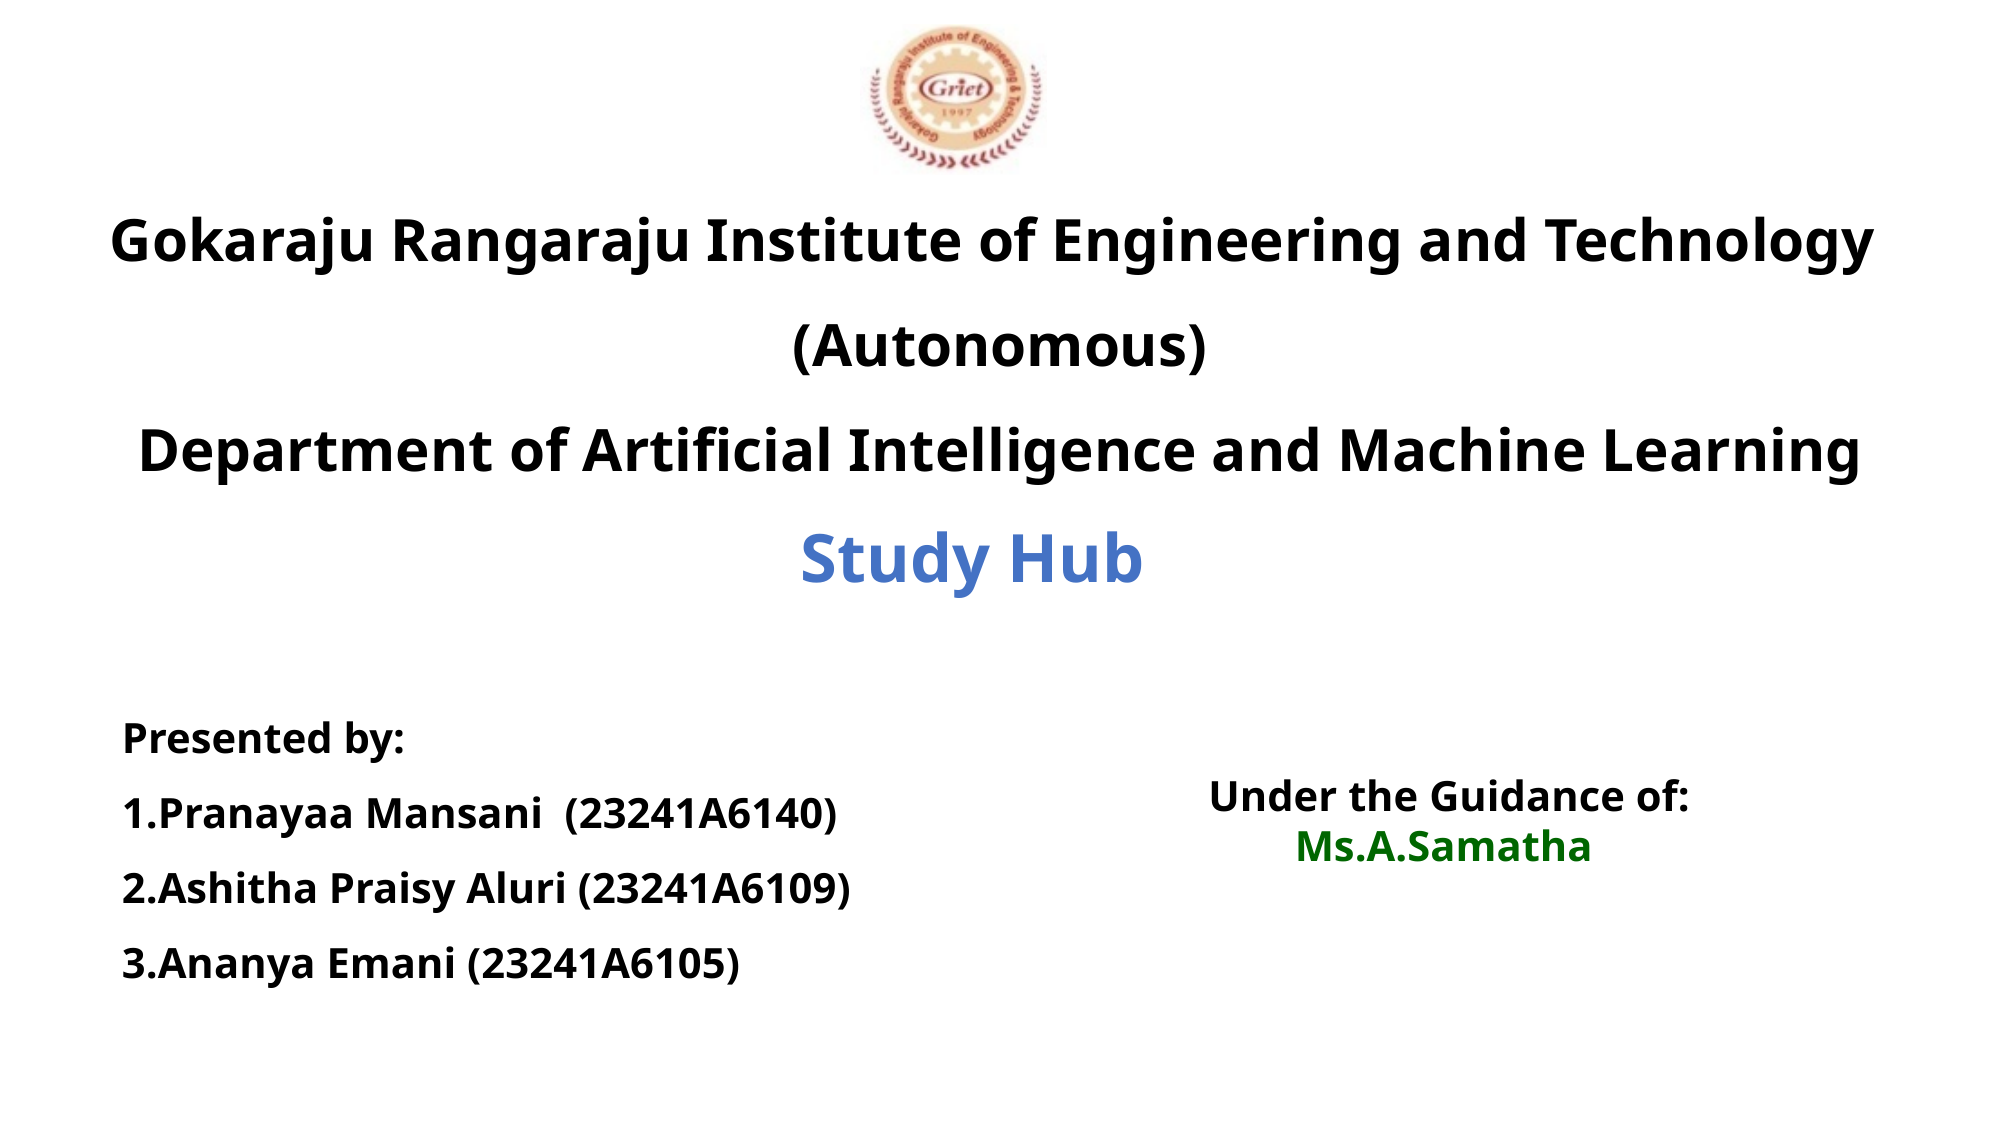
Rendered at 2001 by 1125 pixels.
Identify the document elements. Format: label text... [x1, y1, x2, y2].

title Gokaraju Rangaraju Institute of Engineering and Technology (Autonomous) Department of Artificial Intelligence and Machine Learning [0, 169, 2000, 503]
picture [860, 24, 1047, 175]
text_box Under the Guidance of: Ms.A.Samatha [999, 724, 1899, 1040]
subtitle Study Hub [63, 484, 1882, 686]
text_box Presented by: 1.Pranayaa Mansani (23241A6140) 2.Ashitha Praisy Aluri (23241A6109) 3.Ananya Emani (23241A6105) [101, 667, 879, 1041]
